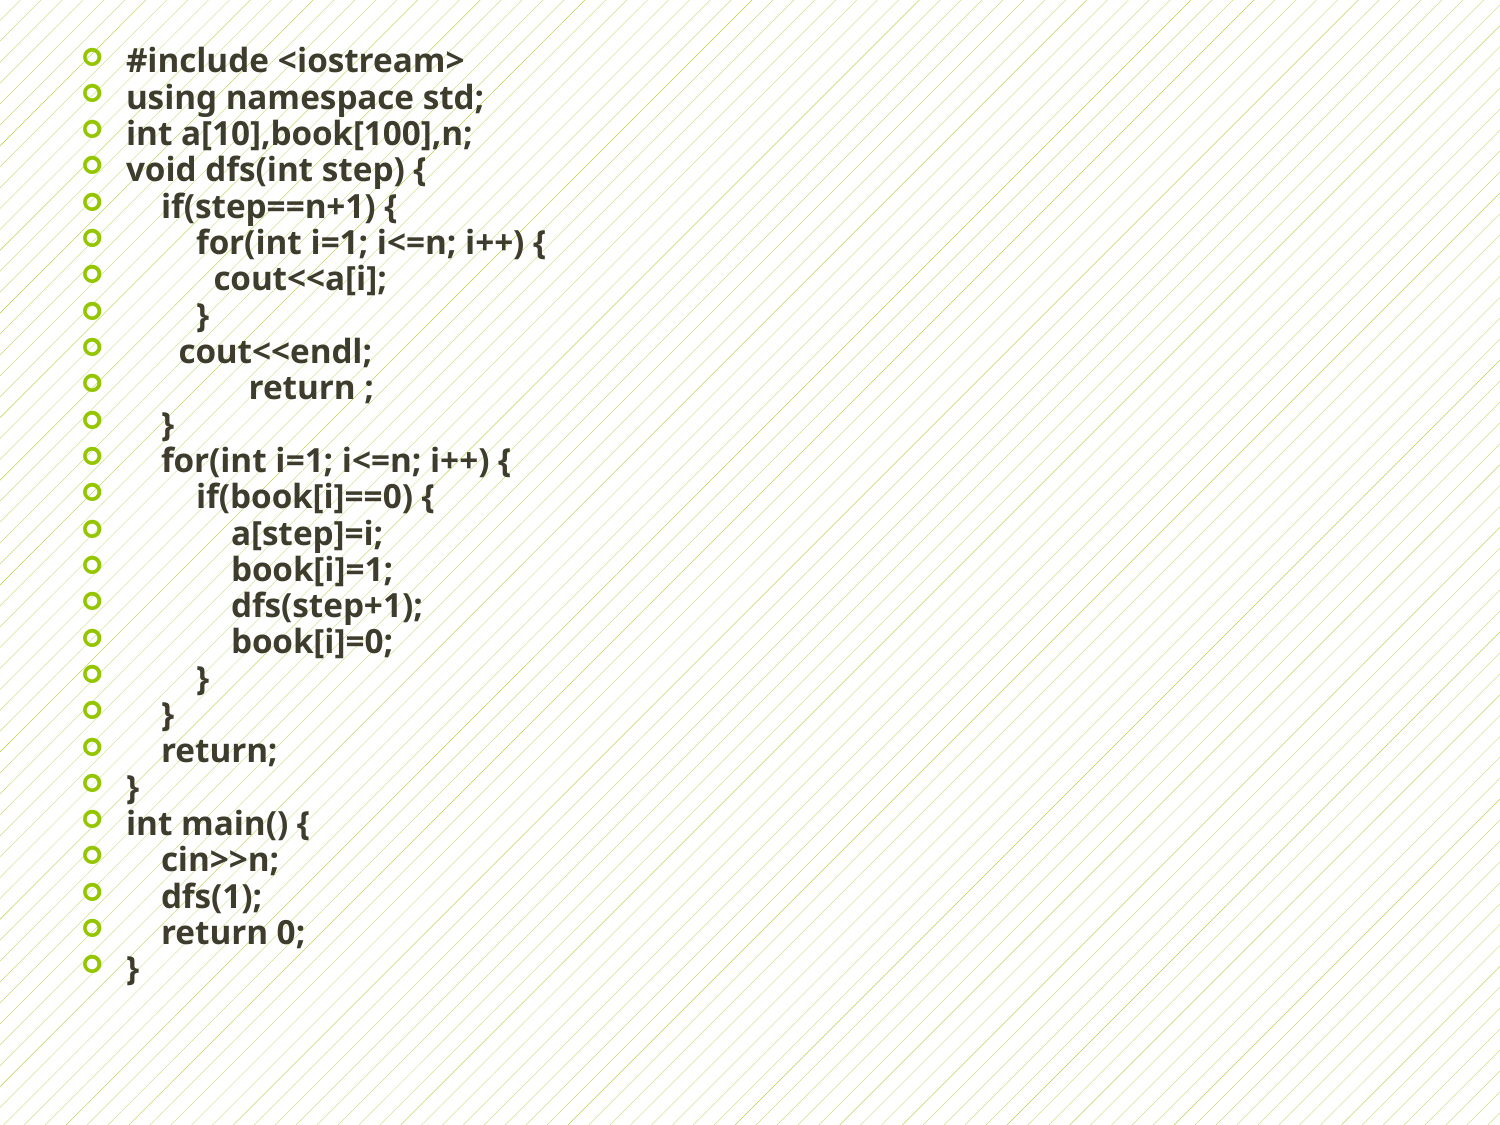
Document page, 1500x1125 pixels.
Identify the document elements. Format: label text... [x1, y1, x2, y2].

list #include <iostream> using namespace std; int a[10],book[100],n; void dfs(int step) { if(step==n+1) { for(int i=1; i<=n; i++) { cout<<a[i]; } cout<<endl; return ; } for(int i=1; i<=n; i++) { if(book[i]==0) { a[step]=i; book[i]=1; dfs(step+1); book[i]=0; } } return; } int main() { cin>>n; dfs(1); return 0; } [54, 36, 1452, 1103]
